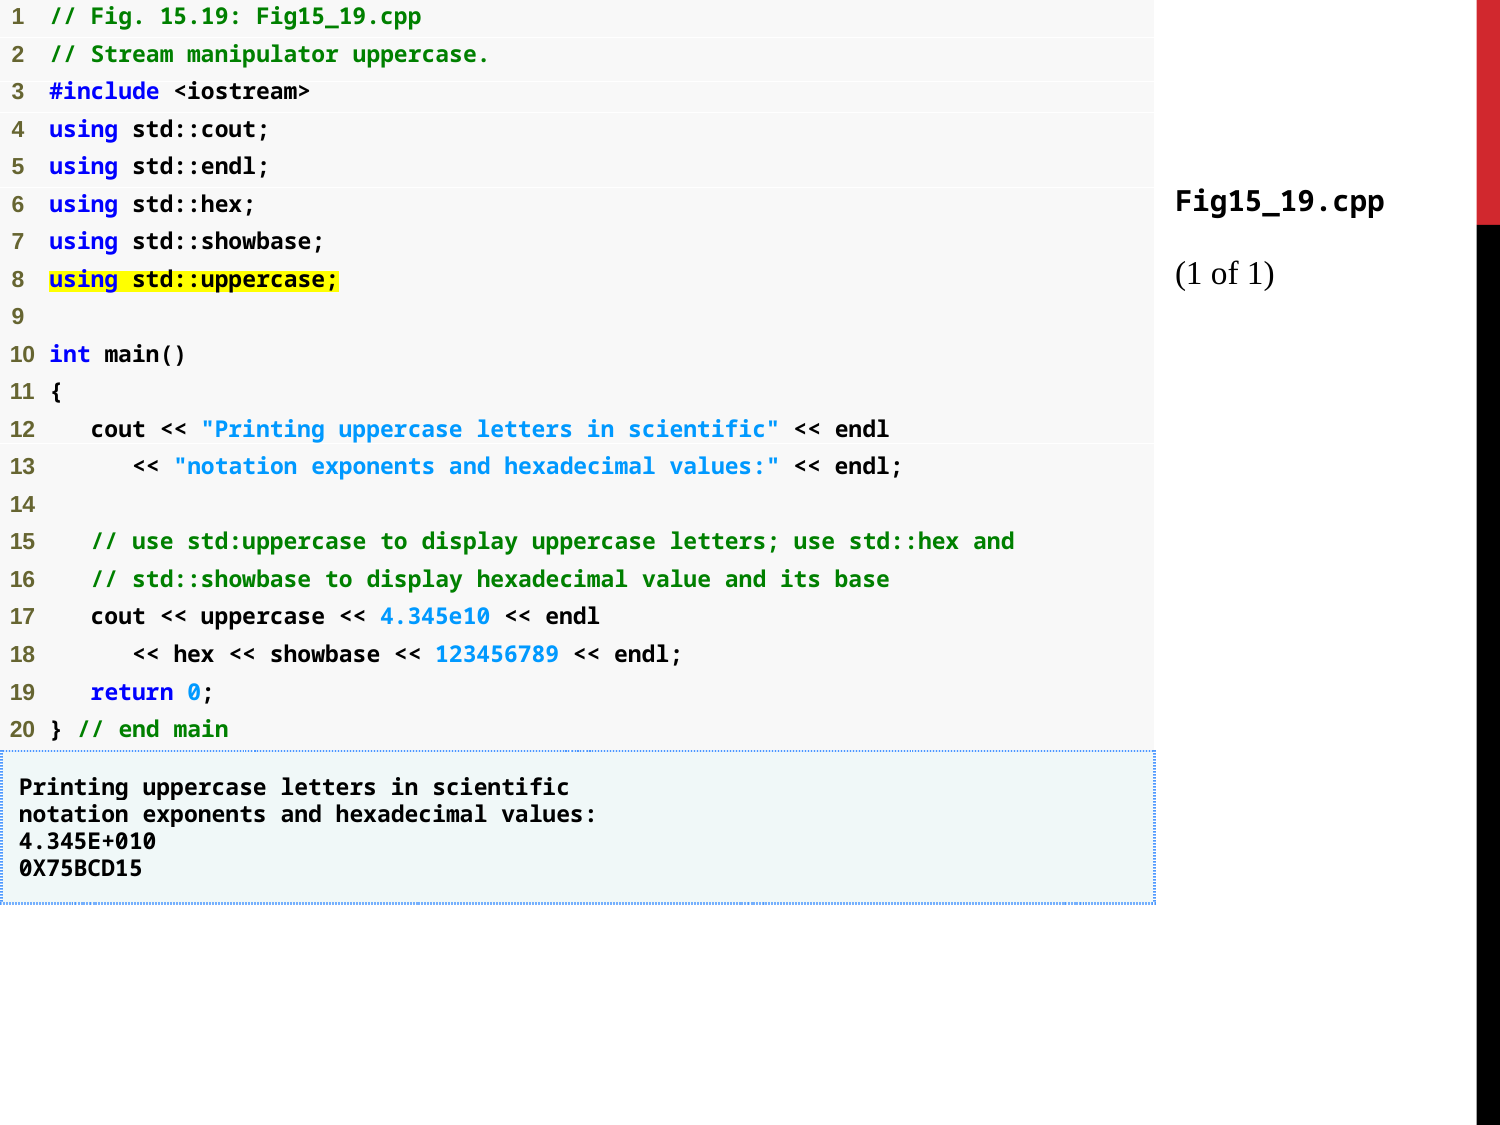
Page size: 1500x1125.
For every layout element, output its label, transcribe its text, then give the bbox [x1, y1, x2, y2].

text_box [0, 0, 1157, 933]
text_box Fig15_19.cpp (1 of 1) [1174, 175, 1475, 299]
